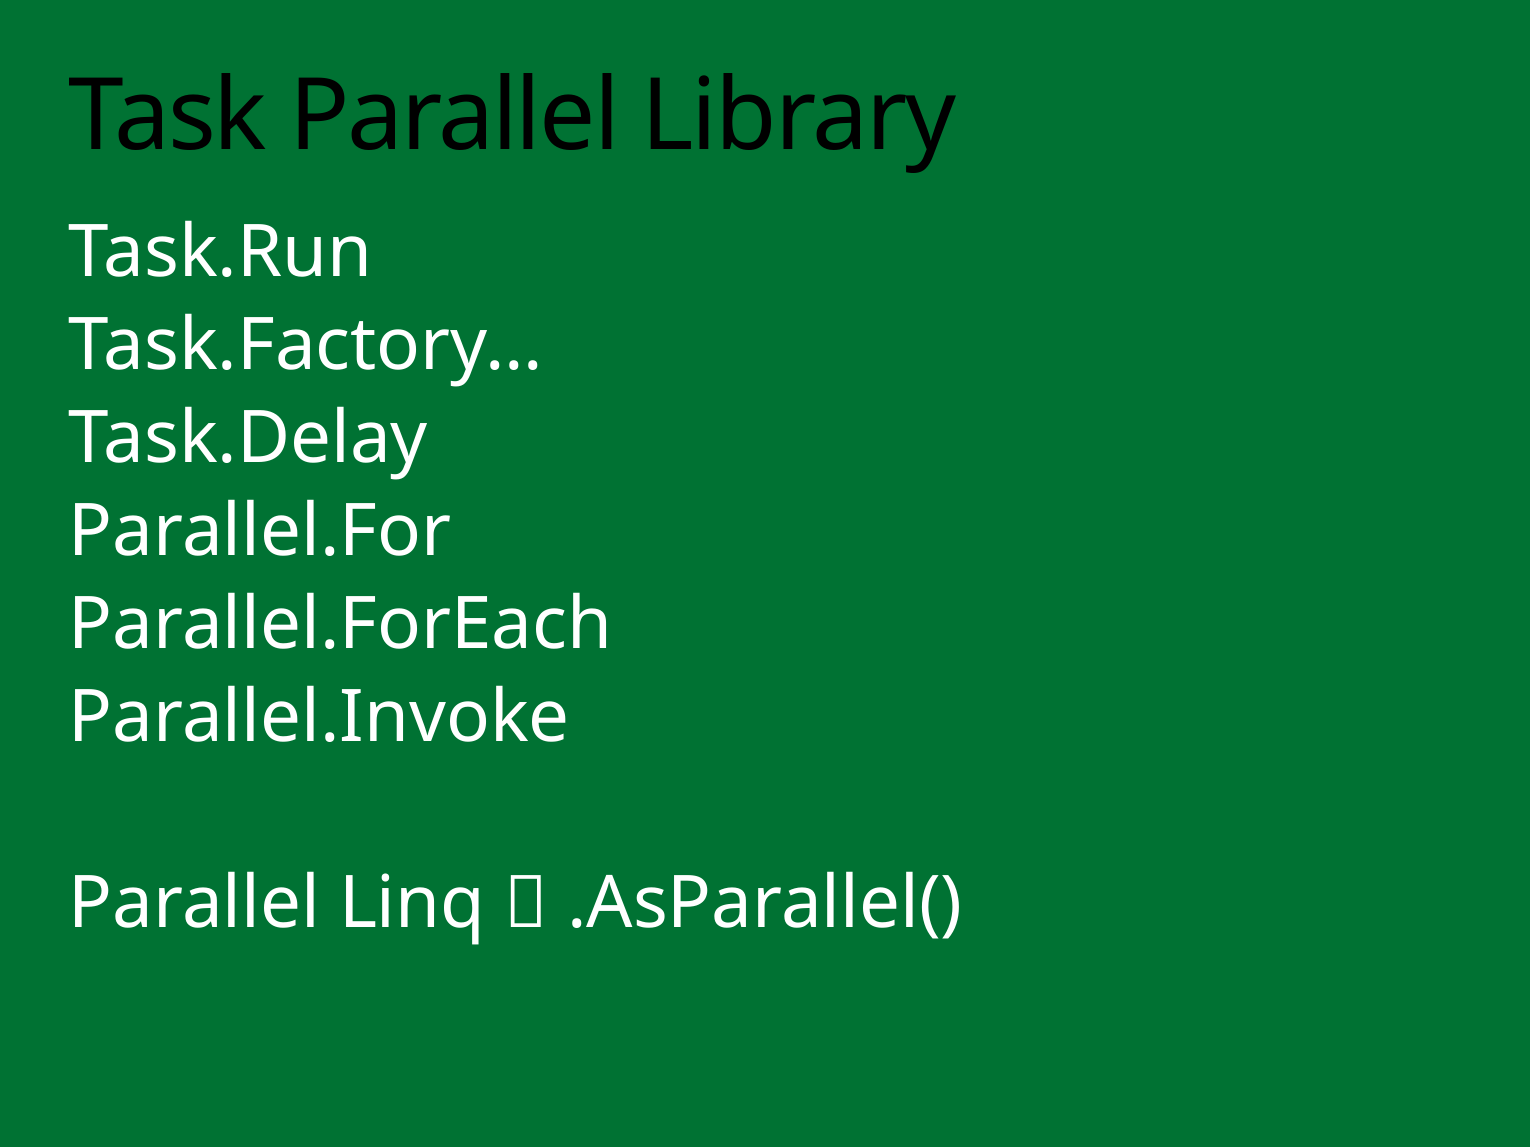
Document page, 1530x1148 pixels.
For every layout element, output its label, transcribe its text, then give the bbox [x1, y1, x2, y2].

text_box Task.Run Task.Factory… Task.Delay Parallel.For Parallel.ForEach Parallel.Invoke Parallel Linq  .AsParallel() [44, 198, 1485, 964]
title Task Parallel Library [44, 48, 1486, 199]
